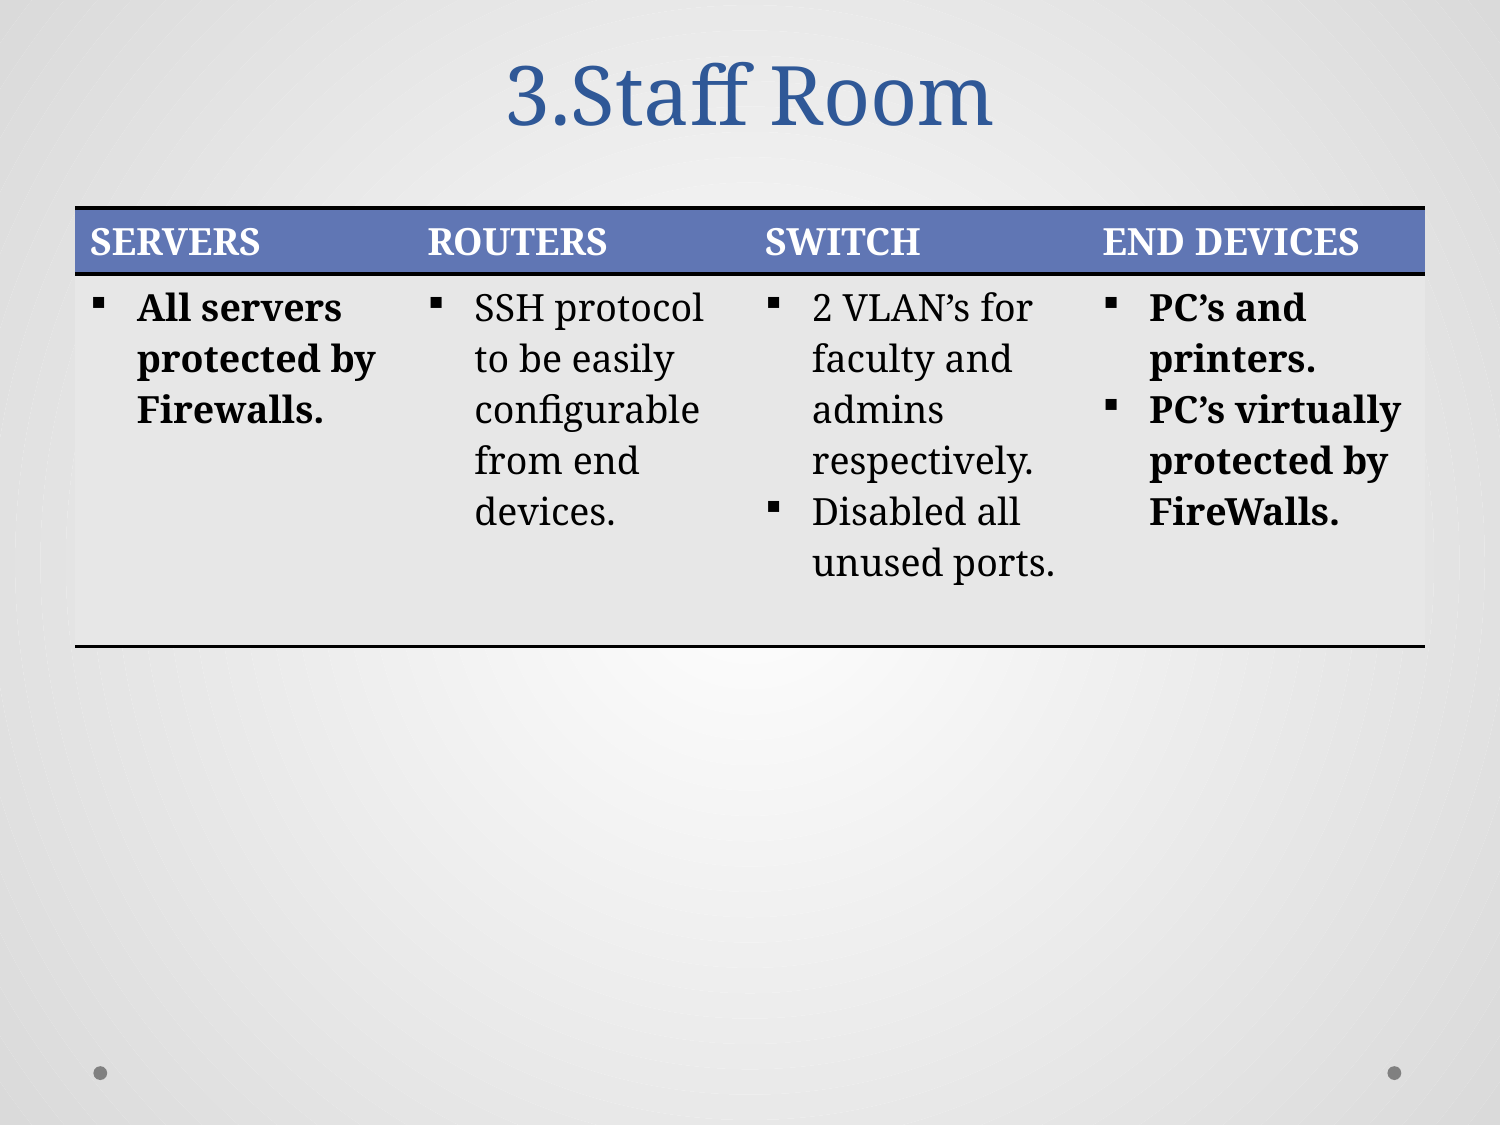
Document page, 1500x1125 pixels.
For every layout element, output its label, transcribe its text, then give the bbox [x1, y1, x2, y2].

table_header SWITCH [750, 210, 1088, 272]
table_header SERVERS [75, 210, 413, 272]
title 3.Staff Room [75, 45, 1425, 149]
table_cell 2 VLAN’s for faculty and admins respectively. Disabled all unused ports. [750, 276, 1088, 645]
table_cell SSH protocol to be easily configurable from end devices. [413, 276, 750, 645]
table_header END DEVICES [1088, 210, 1425, 272]
table_header ROUTERS [413, 210, 750, 272]
table_cell All servers protected by Firewalls. [75, 276, 413, 645]
table_cell PC’s and printers. PC’s virtually protected by FireWalls. [1088, 276, 1425, 645]
